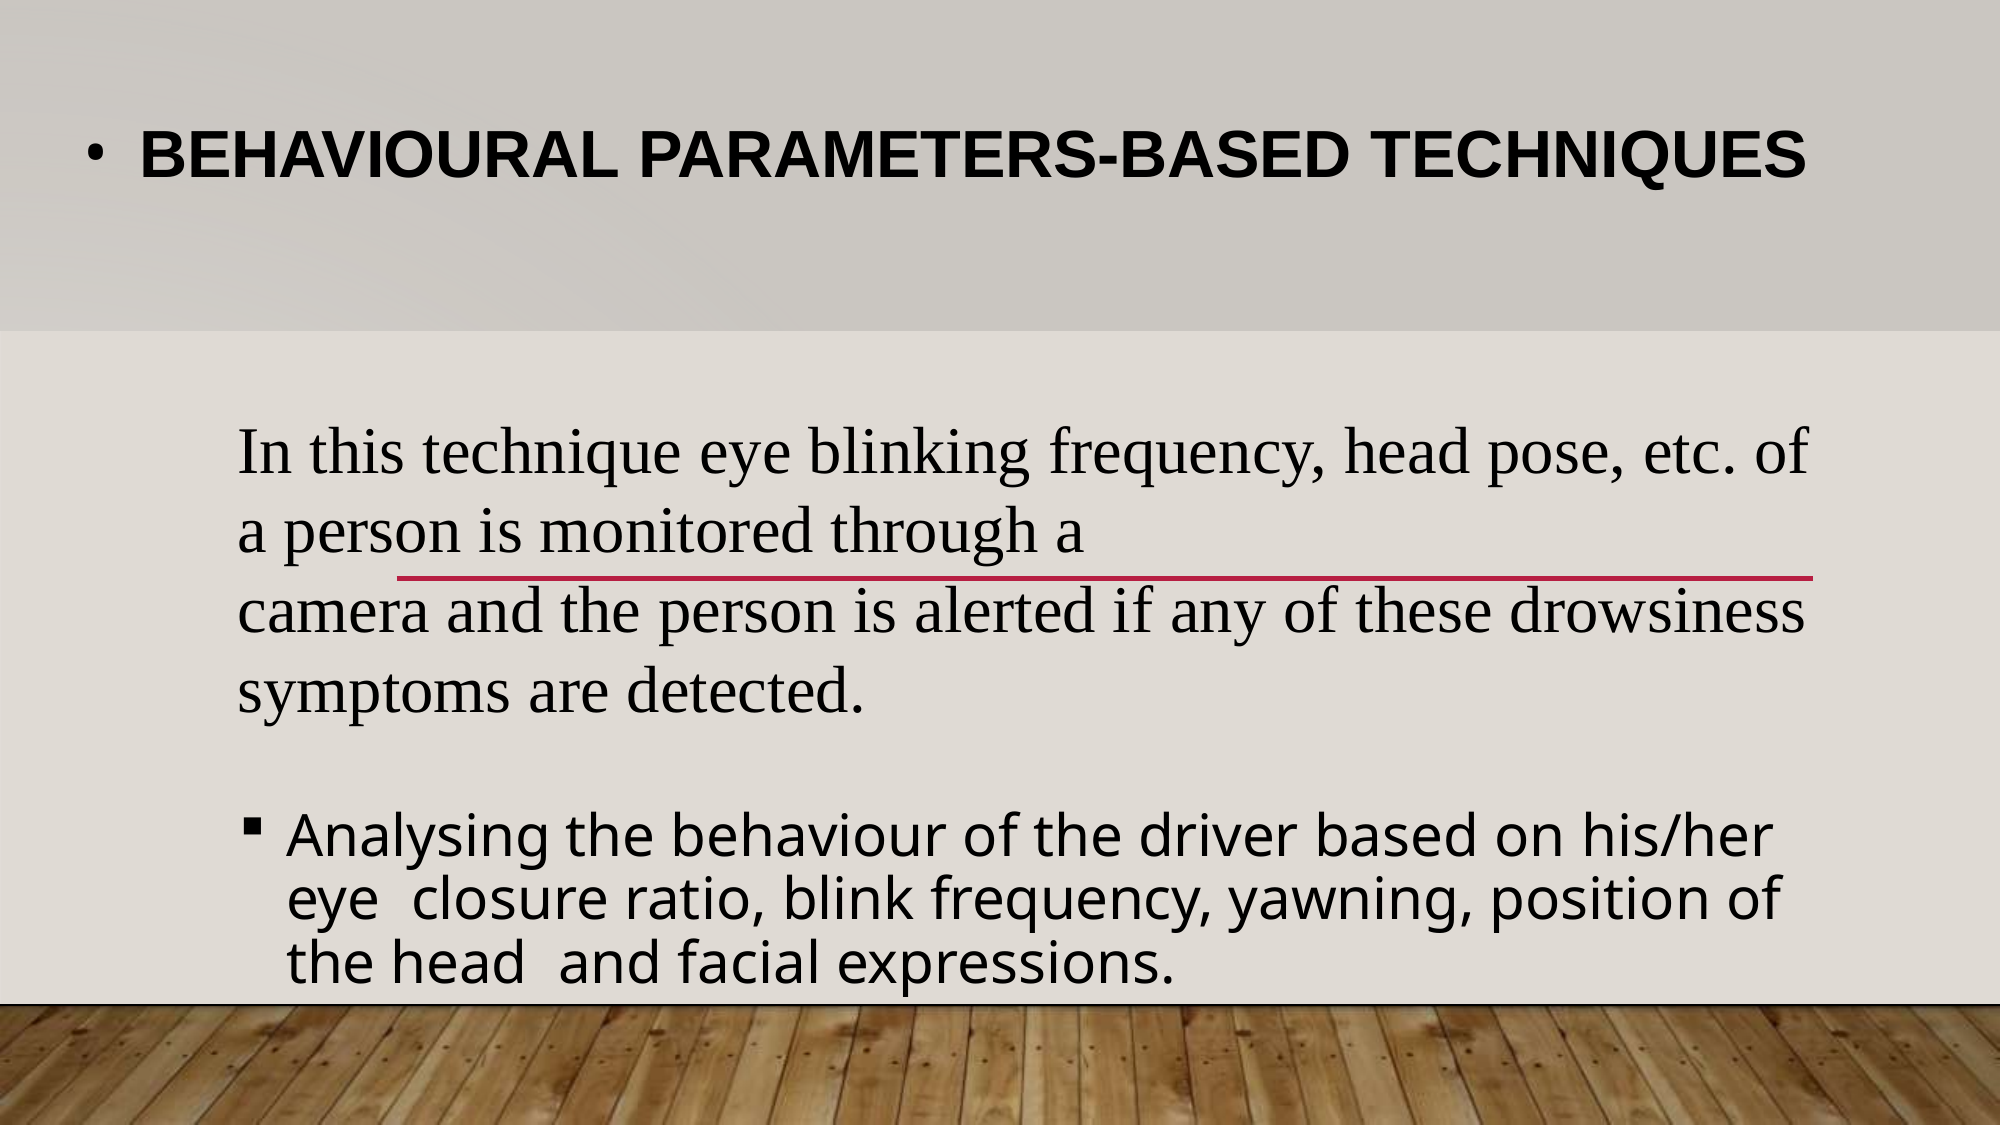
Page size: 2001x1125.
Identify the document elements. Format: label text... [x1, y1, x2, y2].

picture [0, 0, 2000, 1004]
text_box BEHAVIOURAL PARAMETERS-BASED TECHNIQUES [81, 108, 1817, 191]
picture [0, 1006, 2000, 1125]
text_box In this technique eye blinking frequency, head pose, etc. of a person is monitored through a camera and the person is alerted if any of these drowsiness symptoms are detected. Analysing the behaviour of the driver based on his/her eye closure ratio, blink frequency, yawning, position of the head and facial expressions. [237, 404, 1816, 997]
